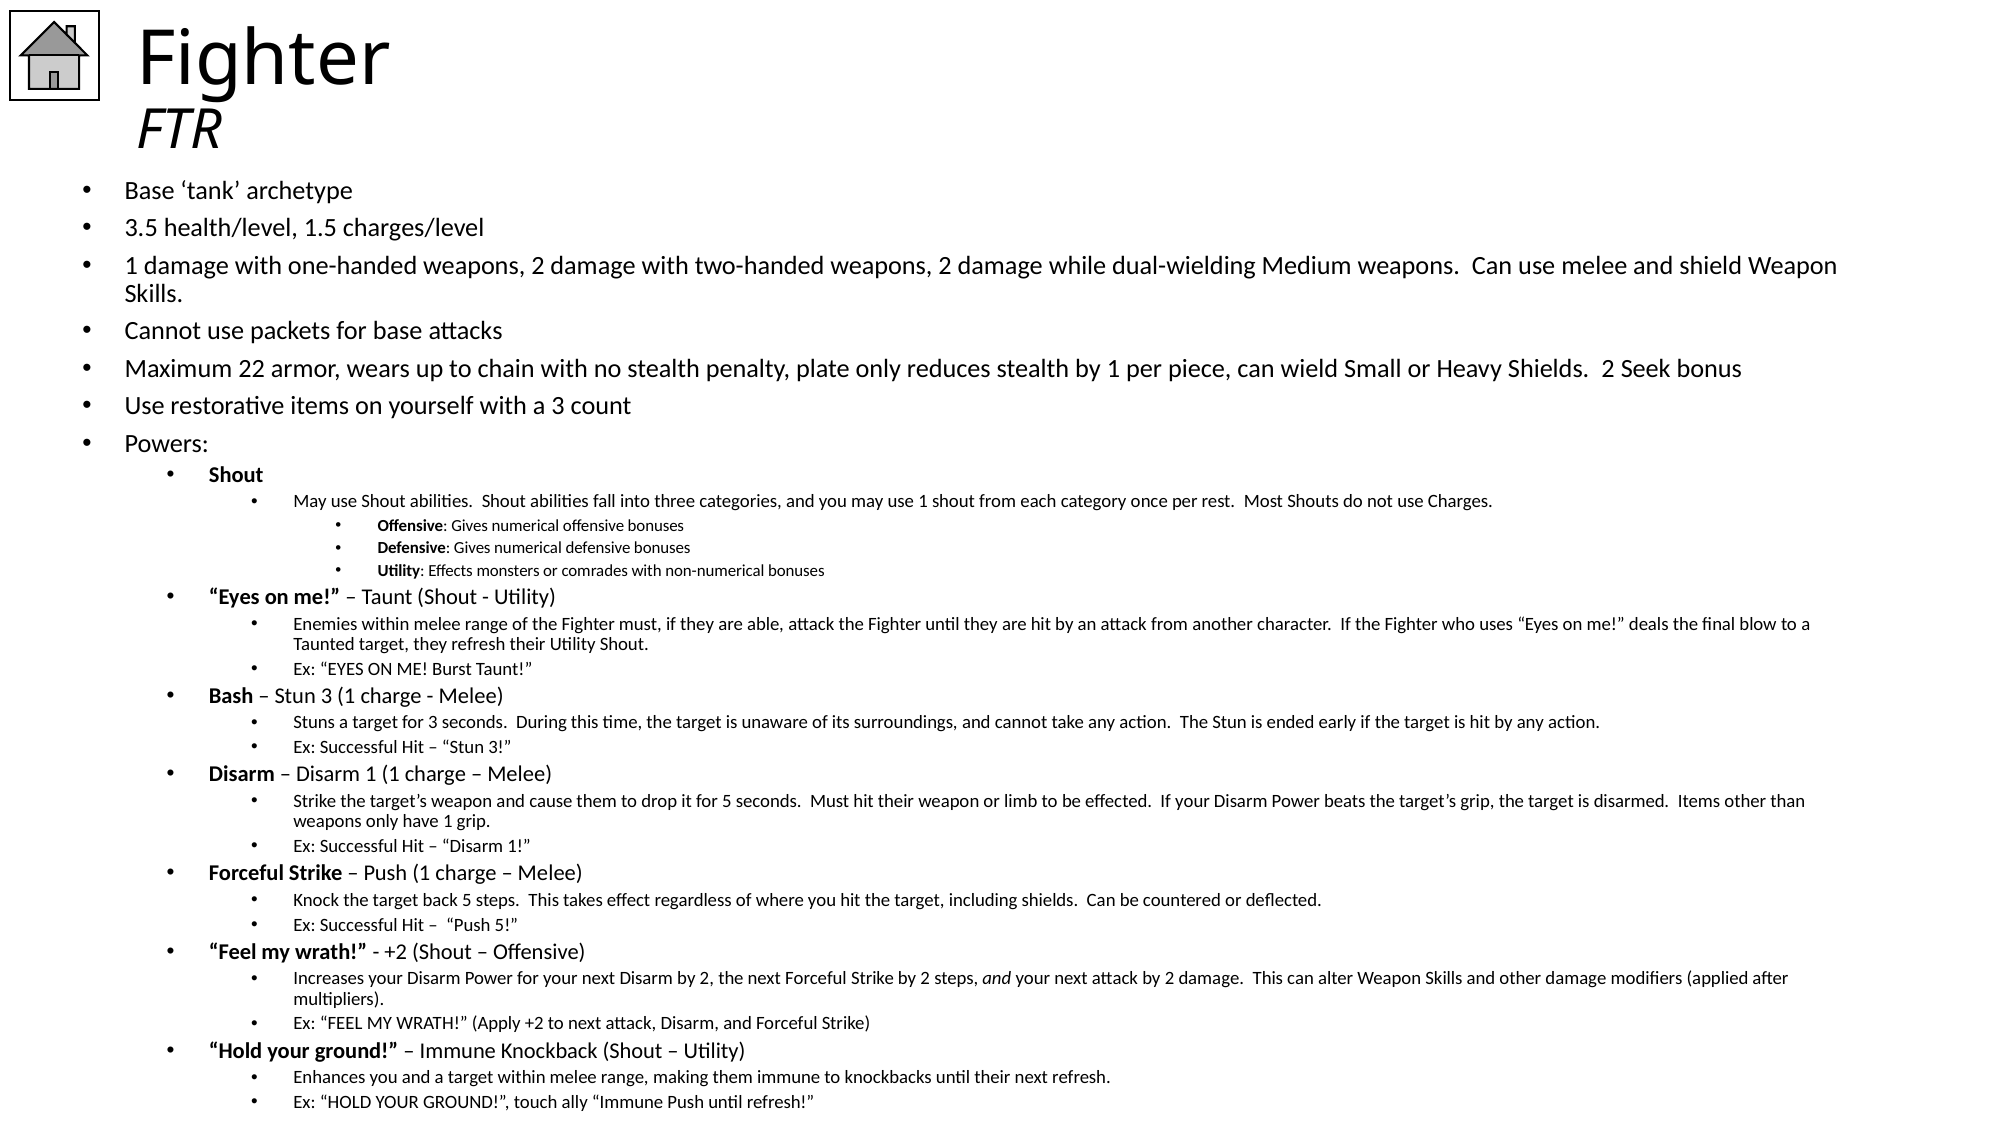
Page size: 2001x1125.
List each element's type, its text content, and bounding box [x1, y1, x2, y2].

title Fighter FTR [121, 10, 1846, 169]
text_box Base ‘tank’ archetype 3.5 health/level, 1.5 charges/level 1 damage with one-handed weapons, 2 damage with two-handed weapons, 2 damage while dual-wielding Medium weapons. Can use melee and shield Weapon Skills. Cannot use packets for base attacks Maximum 22 armor, wears up to chain with no stealth penalty, plate only reduces stealth by 1 per piece, can wield Small or Heavy Shields. 2 Seek bonus Use restorative items on yourself with a 3 count Powers: Shout May use Shout abilities. Shout abilities fall into three categories, and you may use 1 shout from each category once per rest. Most Shouts do not use Charges. Offensive: Gives numerical offensive bonuses Defensive: Gives numerical defensive bonuses Utility: Effects monsters or comrades with non-numerical bonuses “Eyes on me!” – Taunt (Shout - Utility) Enemies within melee range of the Fighter must, if they are able, attack the Fighter until they are hit by an attack from another character. If the Fighter who uses “Eyes on me!” deals the final blow to a Taunted target, they refresh their Utility Shout. Ex: “EYES ON ME! Burst Taunt!” Bash – Stun 3 (1 charge - Melee) Stuns a target for 3 seconds. During this time, the target is unaware of its surroundings, and cannot take any action. The Stun is ended early if the target is hit by any action. Ex: Successful Hit – “Stun 3!” Disarm – Disarm 1 (1 charge – Melee) Strike the target’s weapon and cause them to drop it for 5 seconds. Must hit their weapon or limb to be effected. If your Disarm Power beats the target’s grip, the target is disarmed. Items other than weapons only have 1 grip. Ex: Successful Hit – “Disarm 1!” Forceful Strike – Push (1 charge – Melee) Knock the target back 5 steps. This takes effect regardless of where you hit the target, including shields. Can be countered or deflected. Ex: Successful Hit – “Push 5!” “Feel my wrath!” - +2 (Shout – Offensive) Increases your Disarm Power for your next Disarm by 2, the next Forceful Strike by 2 steps, and your next attack by 2 damage. This can alter Weapon Skills and other damage modifiers (applied after multipliers). Ex: “FEEL MY WRATH!” (Apply +2 to next attack, Disarm, and Forceful Strike) “Hold your ground!” – Immune Knockback (Shout – Utility) Enhances you and a target within melee range, making them immune to knockbacks until their next refresh. Ex: “HOLD YOUR GROUND!”, touch ally “Immune Push until refresh!” [67, 169, 1888, 1125]
text_box [9, 10, 100, 101]
